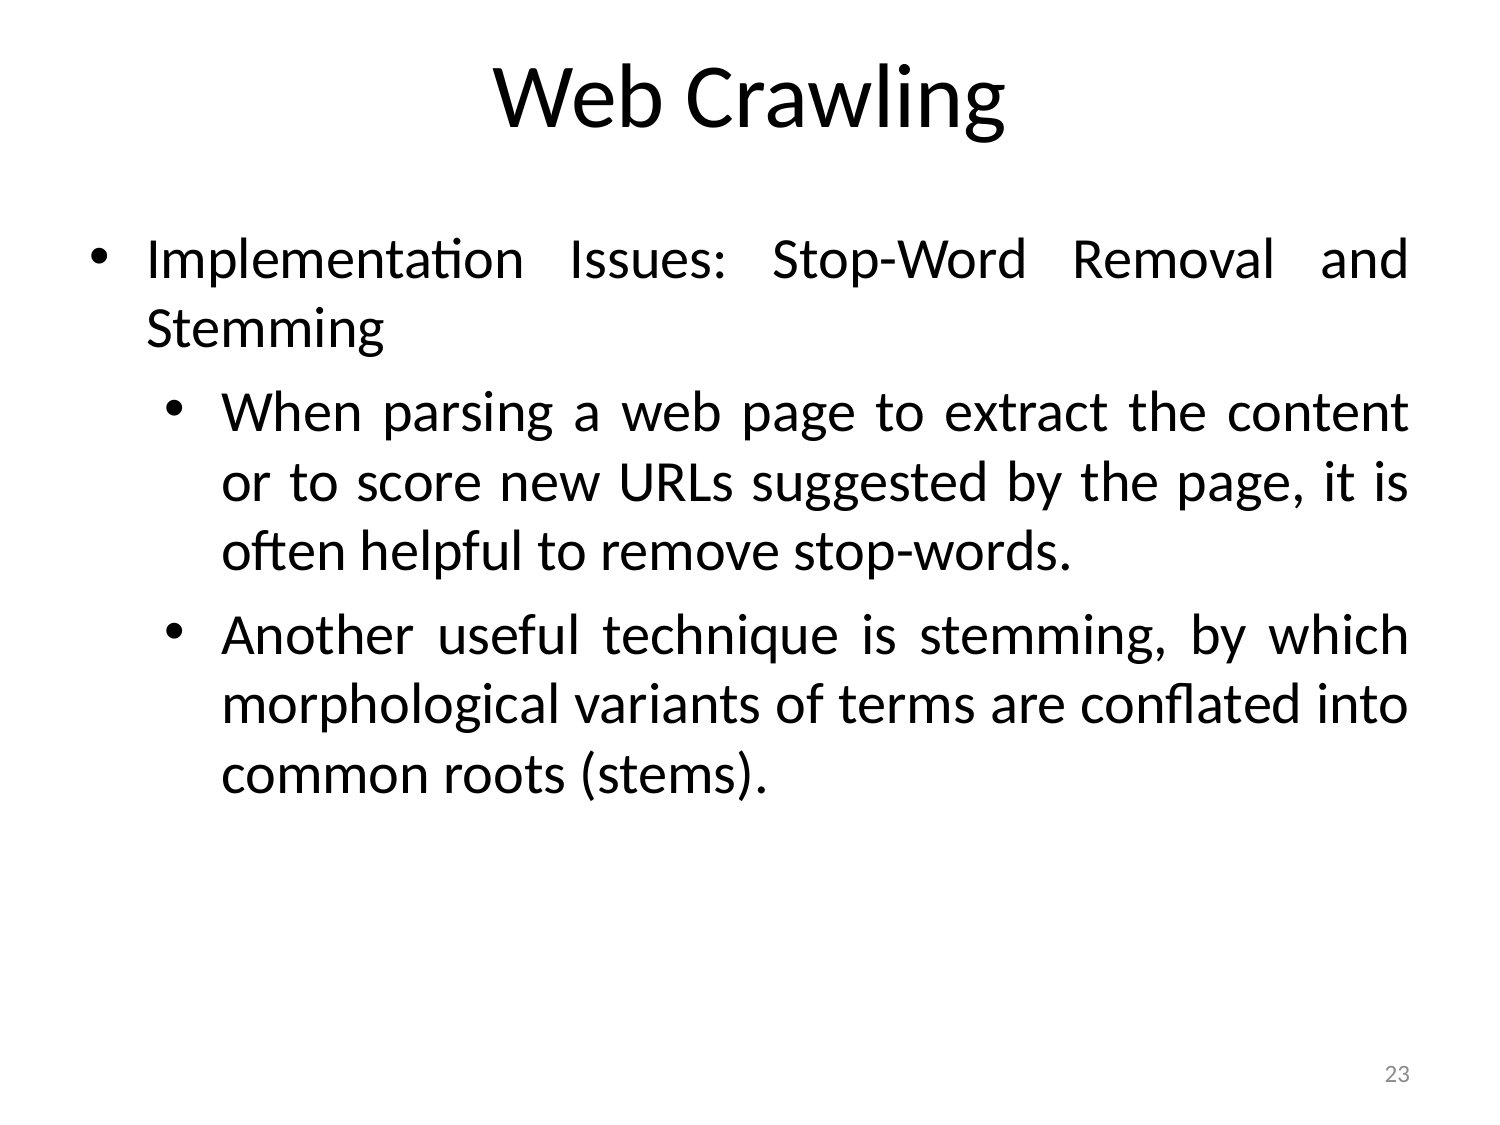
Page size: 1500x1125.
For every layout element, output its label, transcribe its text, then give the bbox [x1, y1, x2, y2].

text_box 23 [1074, 1042, 1425, 1103]
text_box Web Crawling [75, 45, 1425, 138]
text_box Implementation Issues: Stop-Word Removal and Stemming When parsing a web page to extract the content or to score new URLs suggested by the page, it is often helpful to remove stop-words. Another useful technique is stemming, by which morphological variants of terms are conflated into common roots (stems). [75, 212, 1425, 1043]
